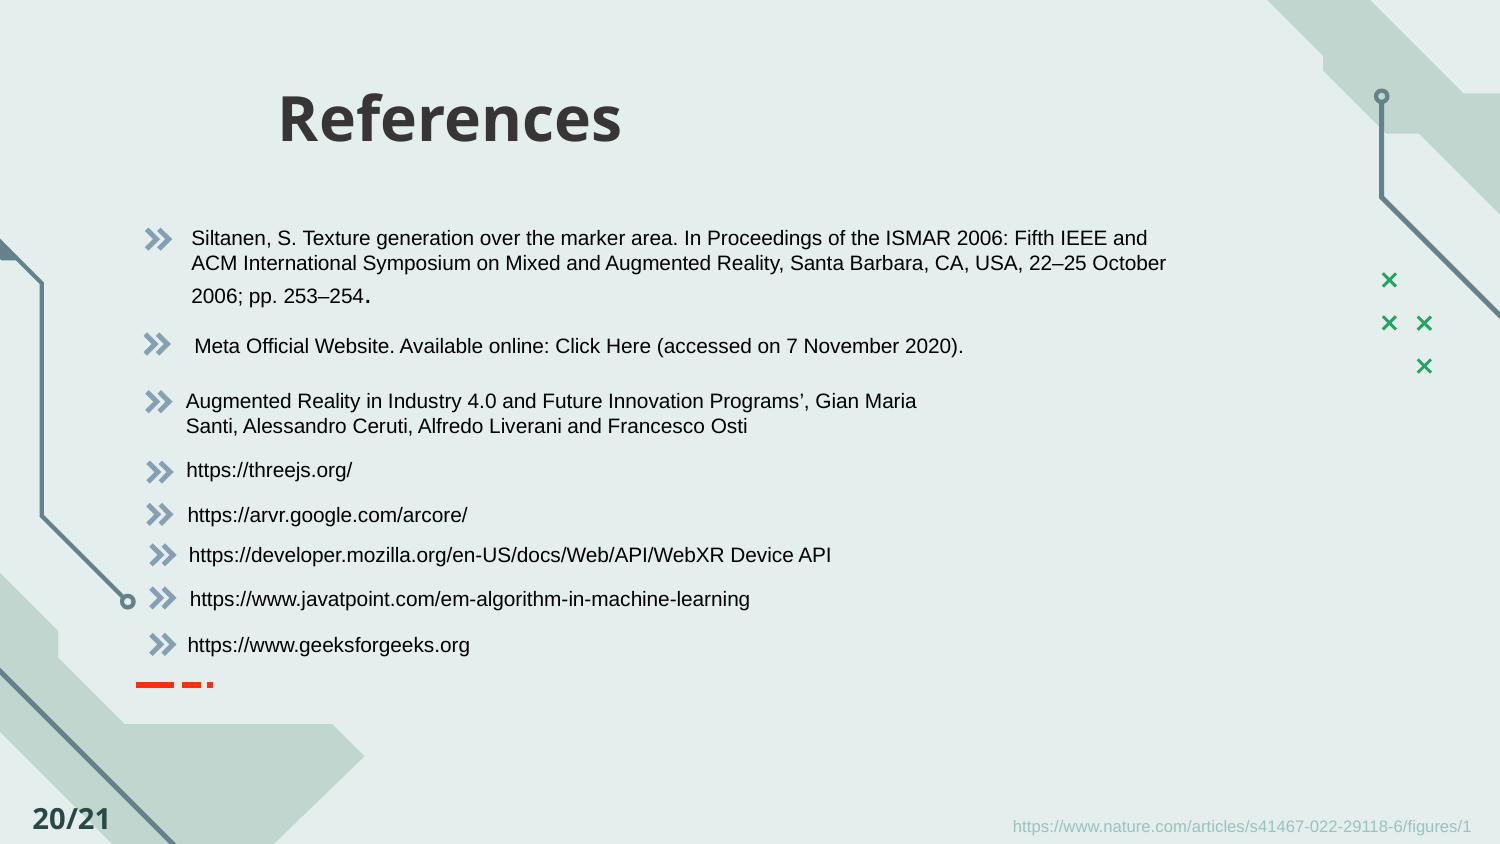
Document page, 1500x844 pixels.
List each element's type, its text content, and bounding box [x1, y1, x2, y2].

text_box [148, 632, 177, 657]
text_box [146, 460, 174, 484]
text_box https://threejs.org/ [171, 449, 368, 490]
text_box Meta Official Website. Available online: Click Here (accessed on 7 November 2020). [179, 325, 985, 366]
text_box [149, 543, 177, 567]
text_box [143, 332, 171, 356]
text_box 20/21 [0, 793, 144, 843]
text_box https://developer.mozilla.org/en-US/docs/Web/API/WebXR Device API [174, 534, 847, 575]
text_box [144, 389, 173, 414]
text_box https://arvr.google.com/arcore/ [172, 494, 483, 534]
title References [262, 63, 1382, 161]
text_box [144, 227, 173, 252]
text_box https://www.javatpoint.com/em-algorithm-in-machine-learning [175, 577, 766, 618]
text_box https://www.geeksforgeeks.org [172, 624, 486, 664]
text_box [145, 502, 174, 527]
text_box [148, 586, 177, 610]
text_box Augmented Reality in Industry 4.0 and Future Innovation Programs’, Gian Maria Santi, Alessandro Ceruti, Alfredo Liverani and Francesco Osti [171, 380, 1405, 446]
text_box Siltanen, S. Texture generation over the marker area. In Proceedings of the ISMAR 2006: Fifth IEEE and ACM International Symposium on Mixed and Augmented Reality, Santa Barbara, CA, USA, 22–25 October 2006; pp. 253–254. [176, 217, 1201, 317]
text_box https://www.nature.com/articles/s41467-022-29118-6/figures/1 [998, 808, 1500, 844]
